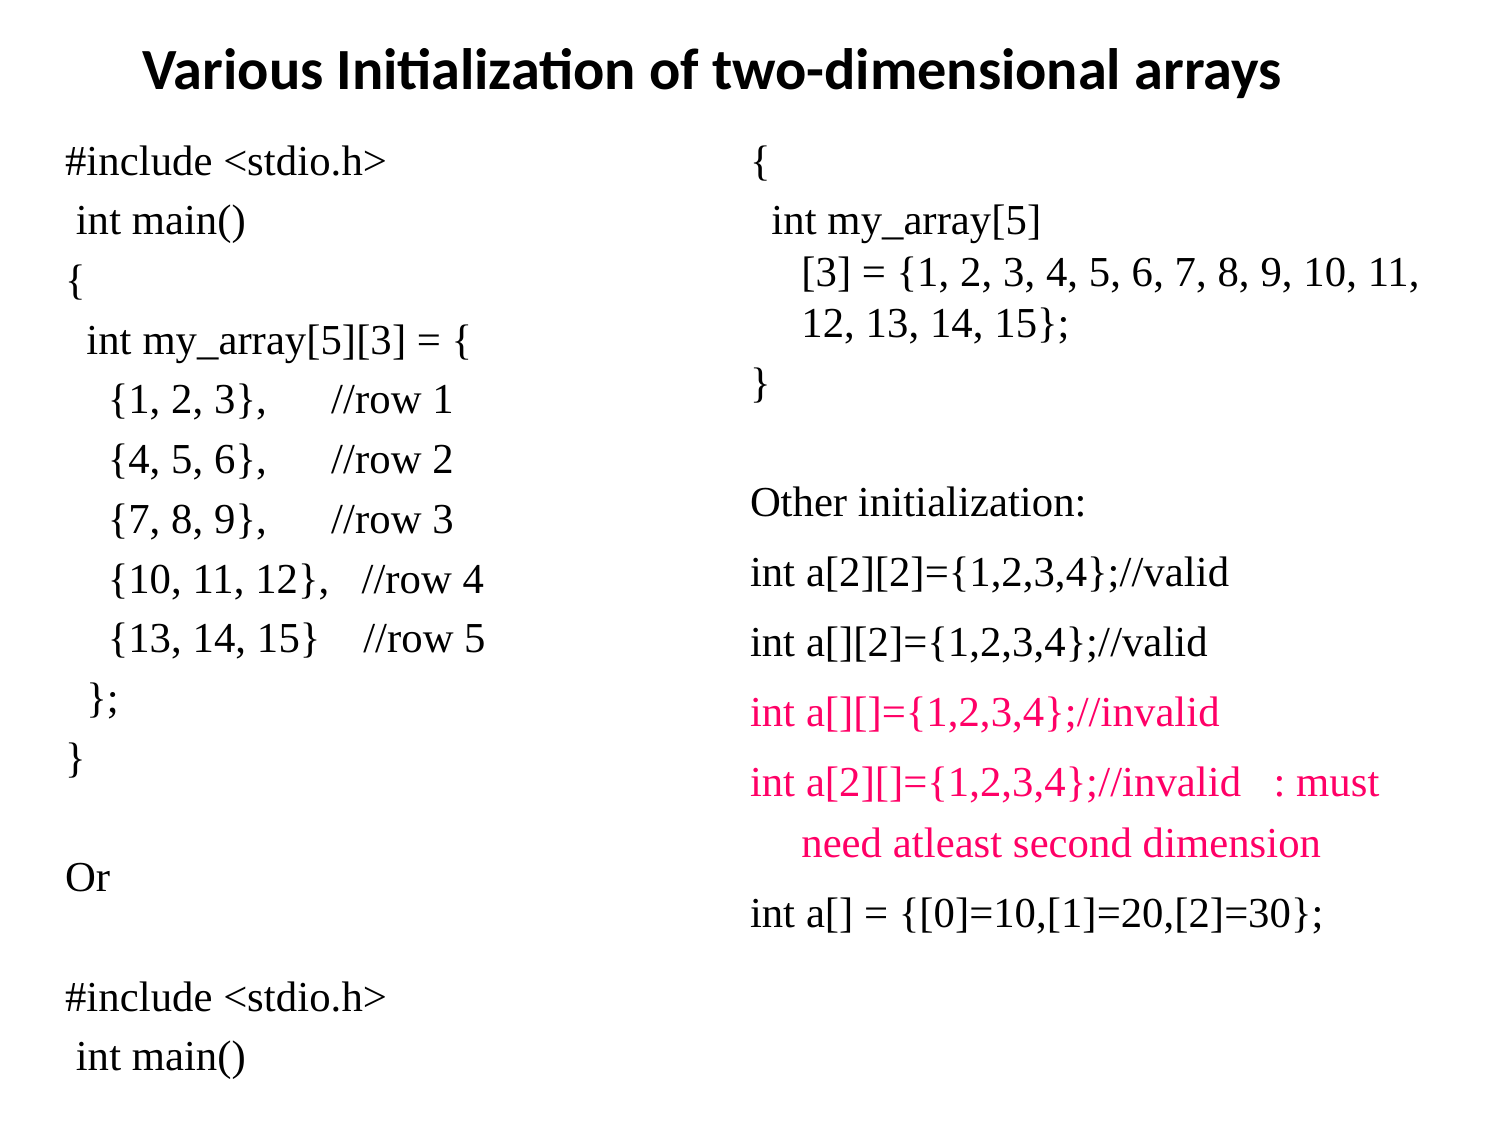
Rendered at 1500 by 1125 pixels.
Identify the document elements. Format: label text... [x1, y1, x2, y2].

list #include <stdio.h> int main() { int my_array[5][3] = { {1, 2, 3}, //row 1 {4, 5, 6}, //row 2 {7, 8, 9}, //row 3 {10, 11, 12}, //row 4 {13, 14, 15} //row 5 }; } Or #include <stdio.h> int main() { int my_array[5][3] = {1, 2, 3, 4, 5, 6, 7, 8, 9, 10, 11, 12, 13, 14, 15}; } Other initialization: int a[2][2]={1,2,3,4};//valid int a[][2]={1,2,3,4};//valid int a[][]={1,2,3,4};//invalid int a[2][]={1,2,3,4};//invalid : must need atleast second dimension int a[] = {[0]=10,[1]=20,[2]=30}; [50, 125, 1450, 1088]
title Various Initialization of two-dimensional a​rrays [75, 45, 1350, 88]
